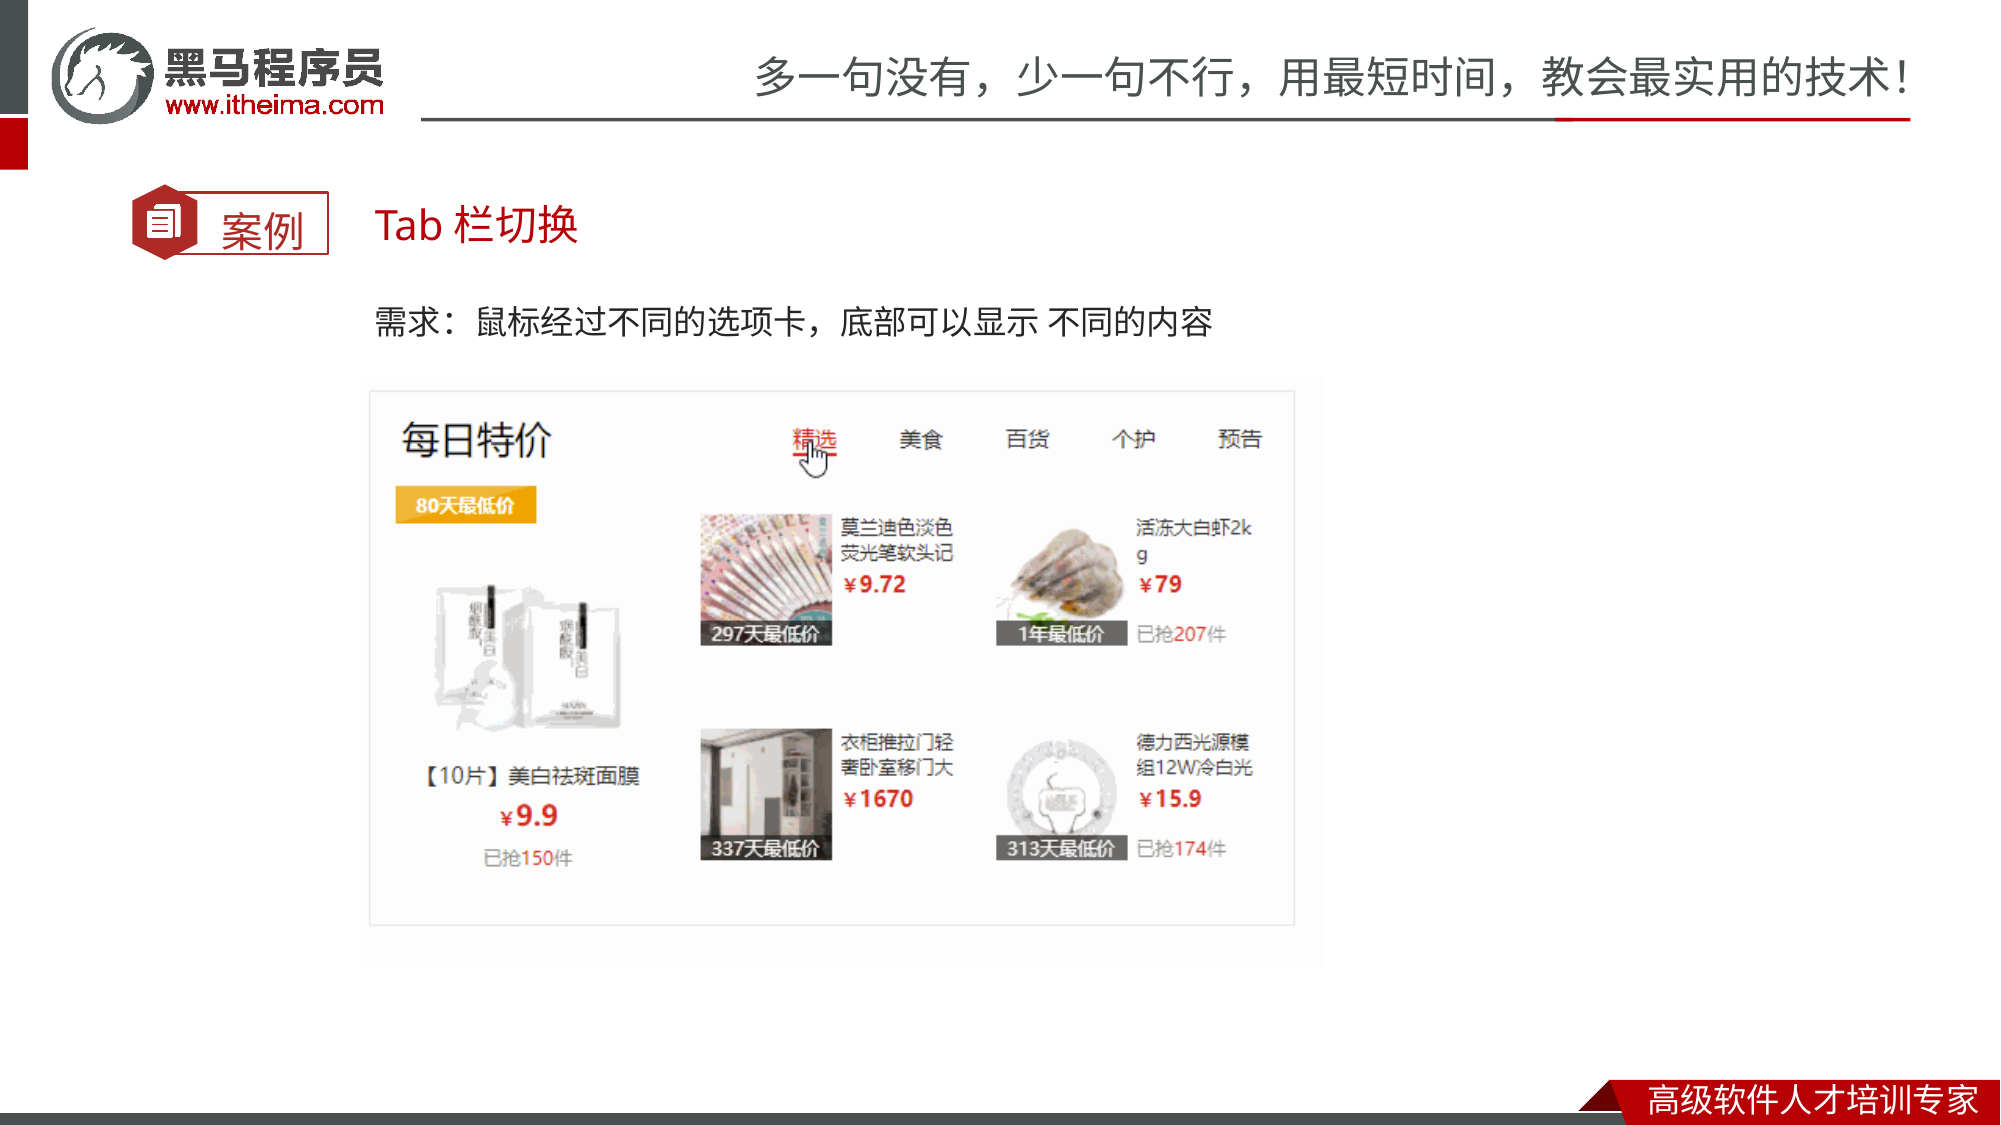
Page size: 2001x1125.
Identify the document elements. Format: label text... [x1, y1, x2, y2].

picture [359, 375, 1325, 967]
list 需求：鼠标经过不同的选项卡，底部可以显示 不同的内容 [360, 273, 1872, 1020]
picture [147, 204, 181, 238]
picture [50, 26, 384, 125]
list Tab栏切换 [360, 181, 1872, 266]
